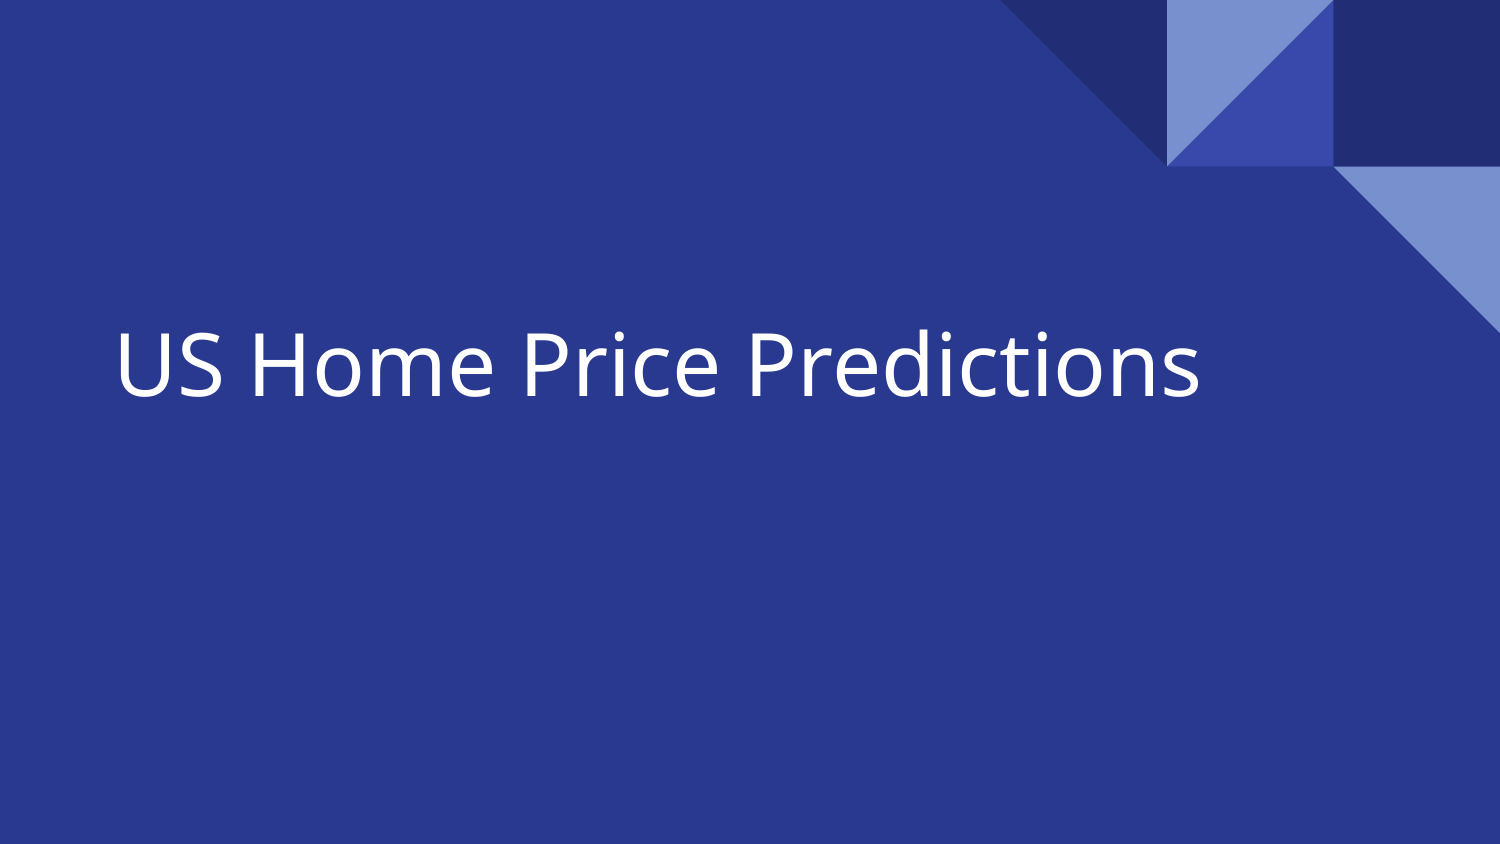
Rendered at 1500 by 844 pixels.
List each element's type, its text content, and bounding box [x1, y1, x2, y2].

title US Home Price Predictions [98, 291, 1447, 429]
